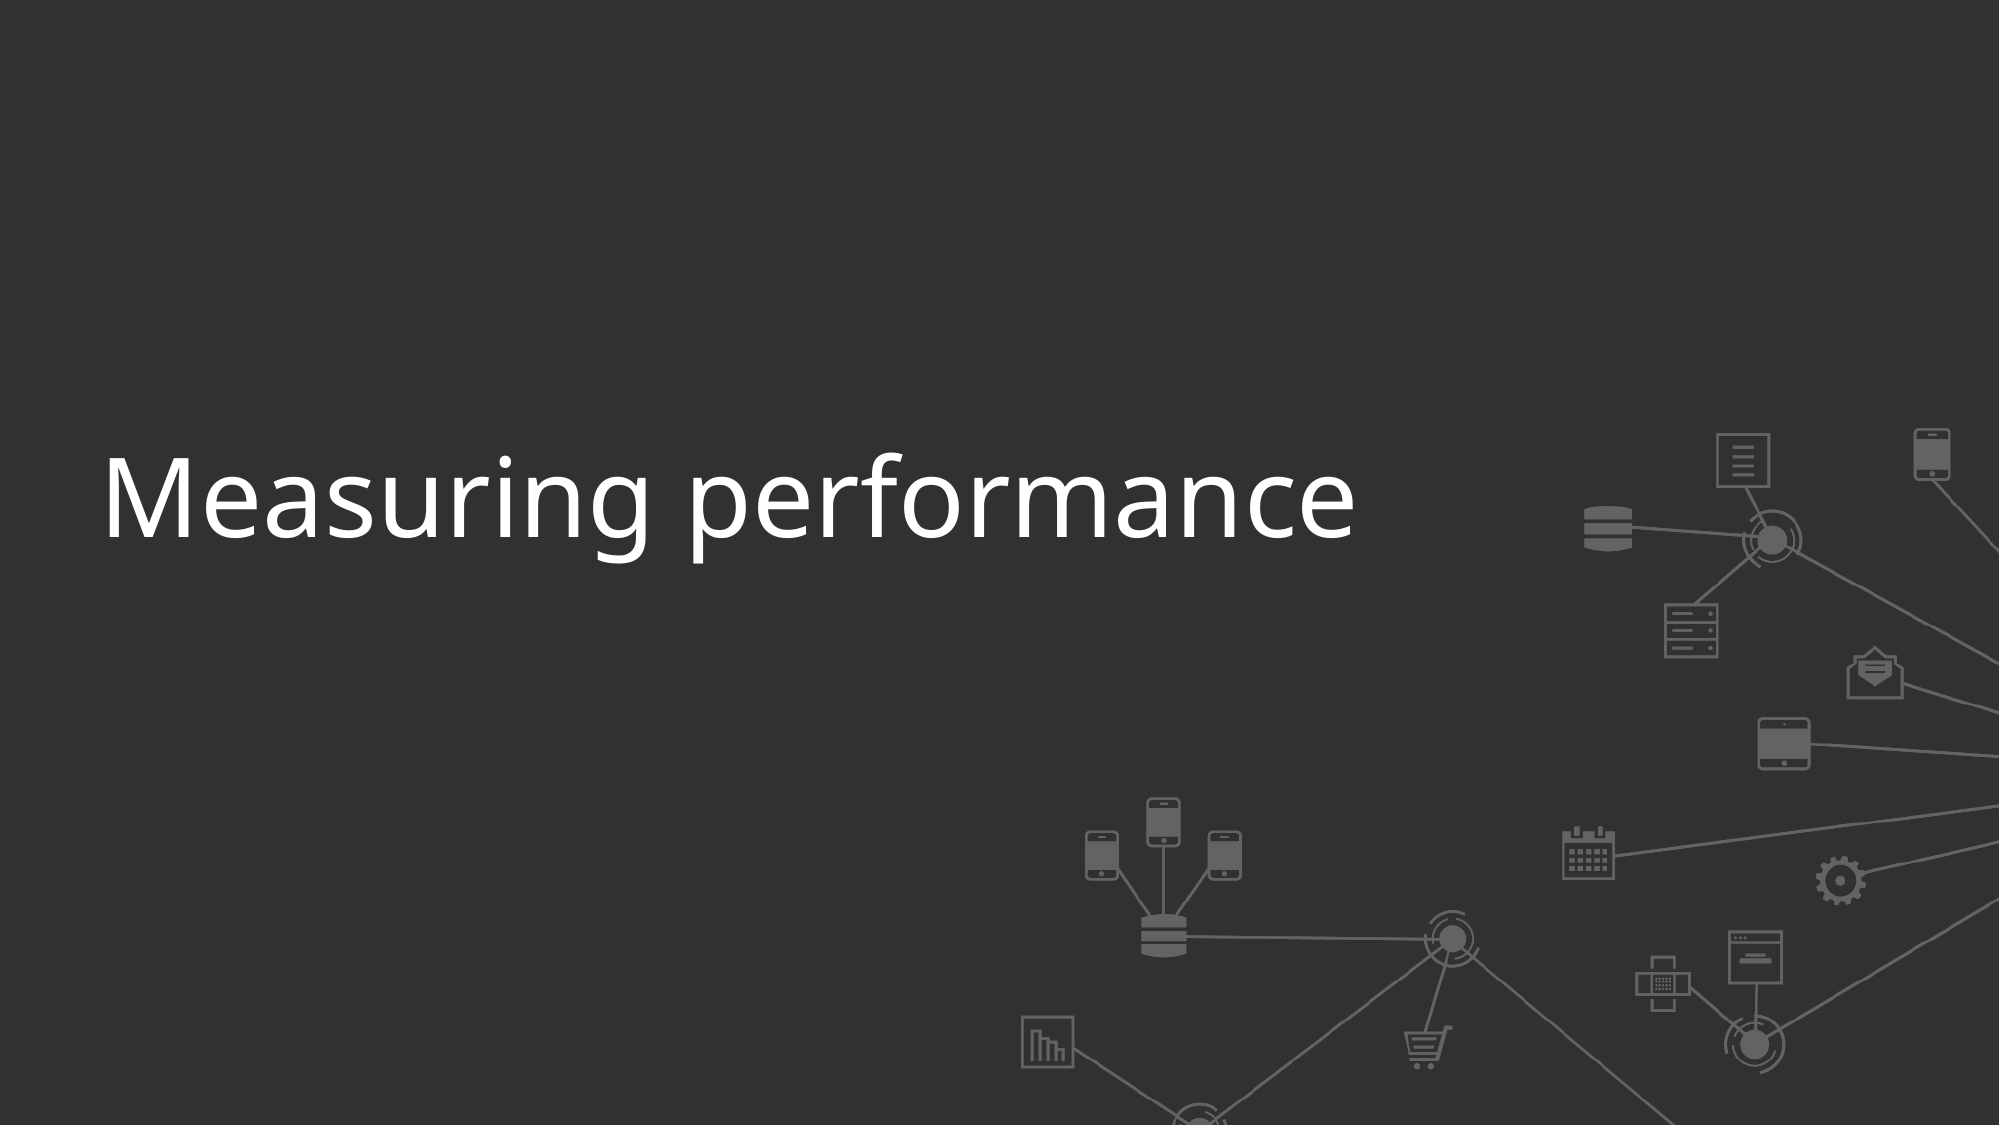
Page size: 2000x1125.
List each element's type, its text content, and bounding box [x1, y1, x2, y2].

title Measuring performance [99, 427, 1898, 954]
